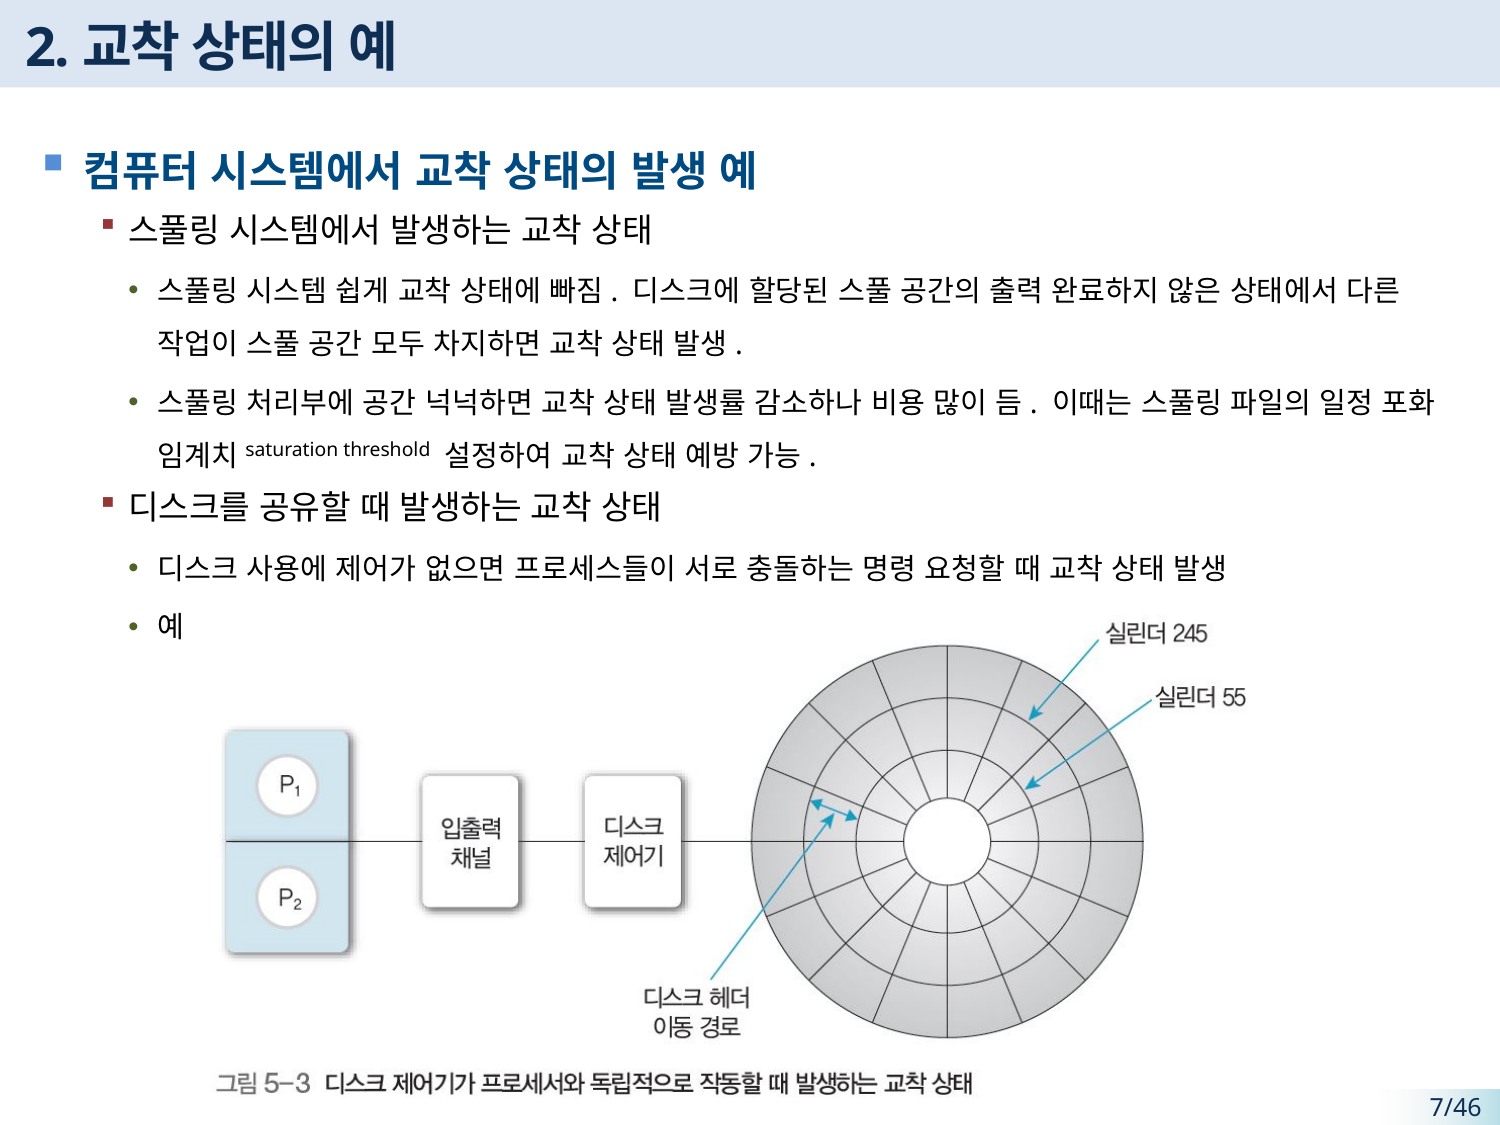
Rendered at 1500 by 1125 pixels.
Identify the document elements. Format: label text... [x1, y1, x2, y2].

picture [210, 599, 1256, 1098]
title 2.교착 상태의 예 [10, 5, 1467, 84]
list 컴퓨터 시스템에서 교착 상태의 발생 예 스풀링 시스템에서 발생하는 교착 상태 스풀링 시스템 쉽게 교착 상태에 빠짐. 디스크에 할당된 스풀 공간의 출력 완료하지 않은 상태에서 다른 작업이 스풀 공간 모두 차지하면 교착 상태 발생. 스풀링 처리부에 공간 넉넉하면 교착 상태 발생률 감소하나 비용 많이 듬. 이때는 스풀링 파일의 일정 포화 임계치saturation threshold 설정하여 교착 상태 예방 가능. 디스크를 공유할 때 발생하는 교착 상태 디스크 사용에 제어가 없으면 프로세스들이 서로 충돌하는 명령 요청할 때 교착 상태 발생 예 [10, 126, 1481, 1057]
